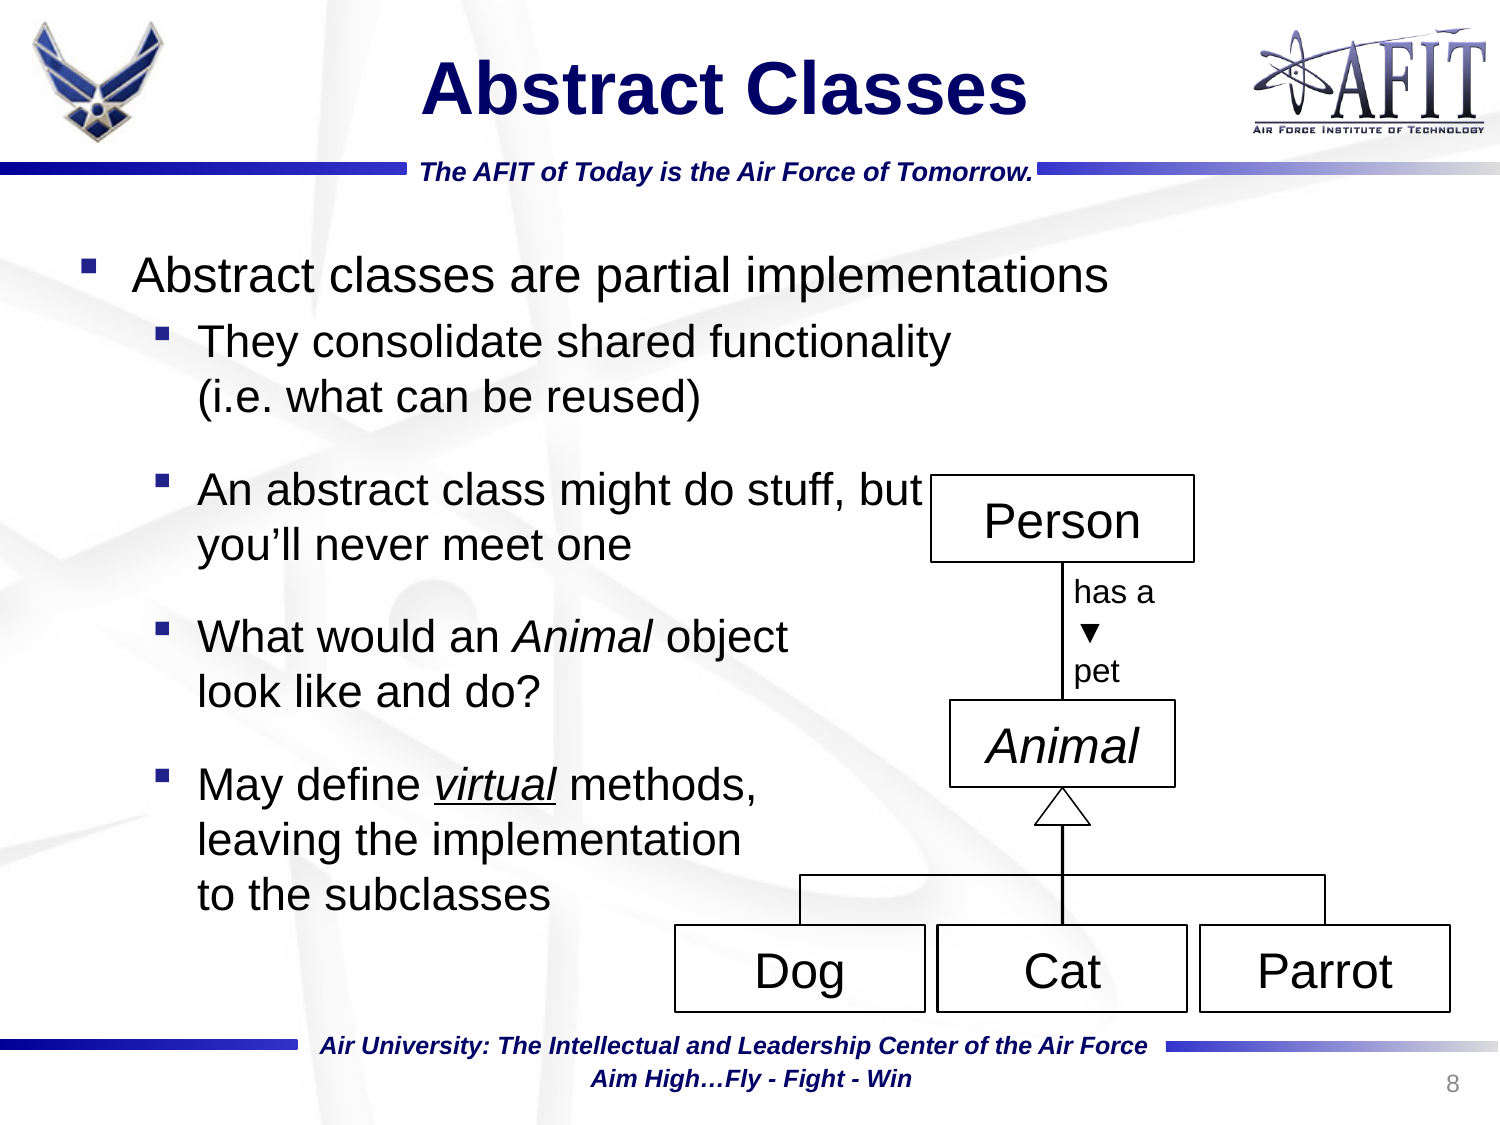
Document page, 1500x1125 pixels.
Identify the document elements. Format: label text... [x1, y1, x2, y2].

text_box has a ▼ pet [1063, 562, 1179, 697]
text_box [1034, 787, 1091, 826]
list Abstract classes are partial implementations They consolidate shared functionality (i.e. what can be reused) An abstract class might do stuff, but you’ll never meet one What would an Animal object look like and do? May define virtual methods, leaving the implementation to the subclasses [62, 212, 1388, 950]
picture [32, 21, 87, 143]
text_box Animal [949, 699, 1175, 788]
text_box Person [931, 474, 1194, 563]
text_box Cat [983, 924, 1140, 1013]
text_box Dog [675, 924, 877, 1013]
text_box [1143, 743, 1244, 1007]
slide_number 8 [1125, 1052, 1475, 1113]
title Abstract Classes [87, 0, 1363, 169]
text_box Parrot [1246, 924, 1450, 1013]
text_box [881, 743, 982, 1007]
